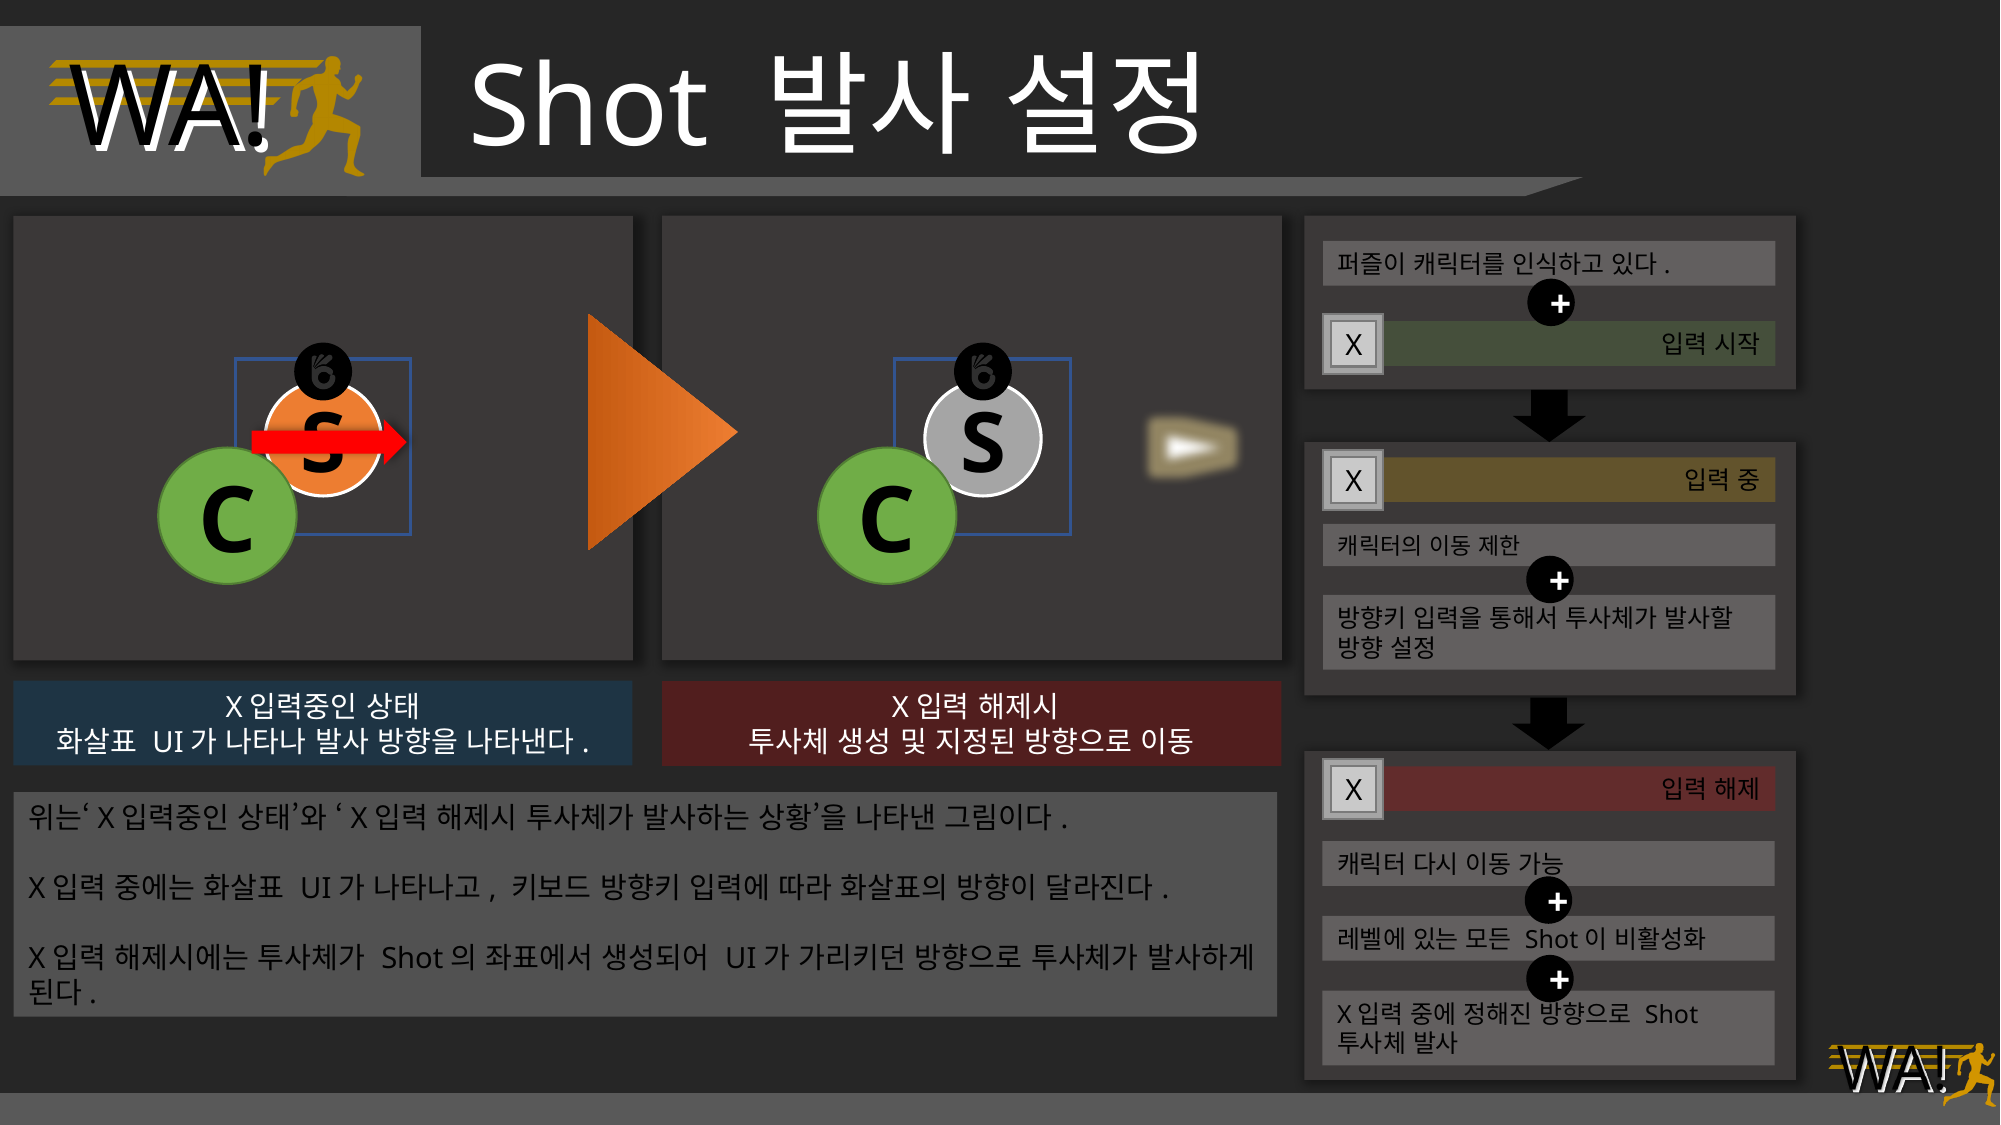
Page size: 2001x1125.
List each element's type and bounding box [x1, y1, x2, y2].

text_box [1323, 313, 1384, 374]
text_box [0, 25, 2000, 1125]
text_box [158, 342, 382, 584]
text_box [954, 342, 1012, 401]
